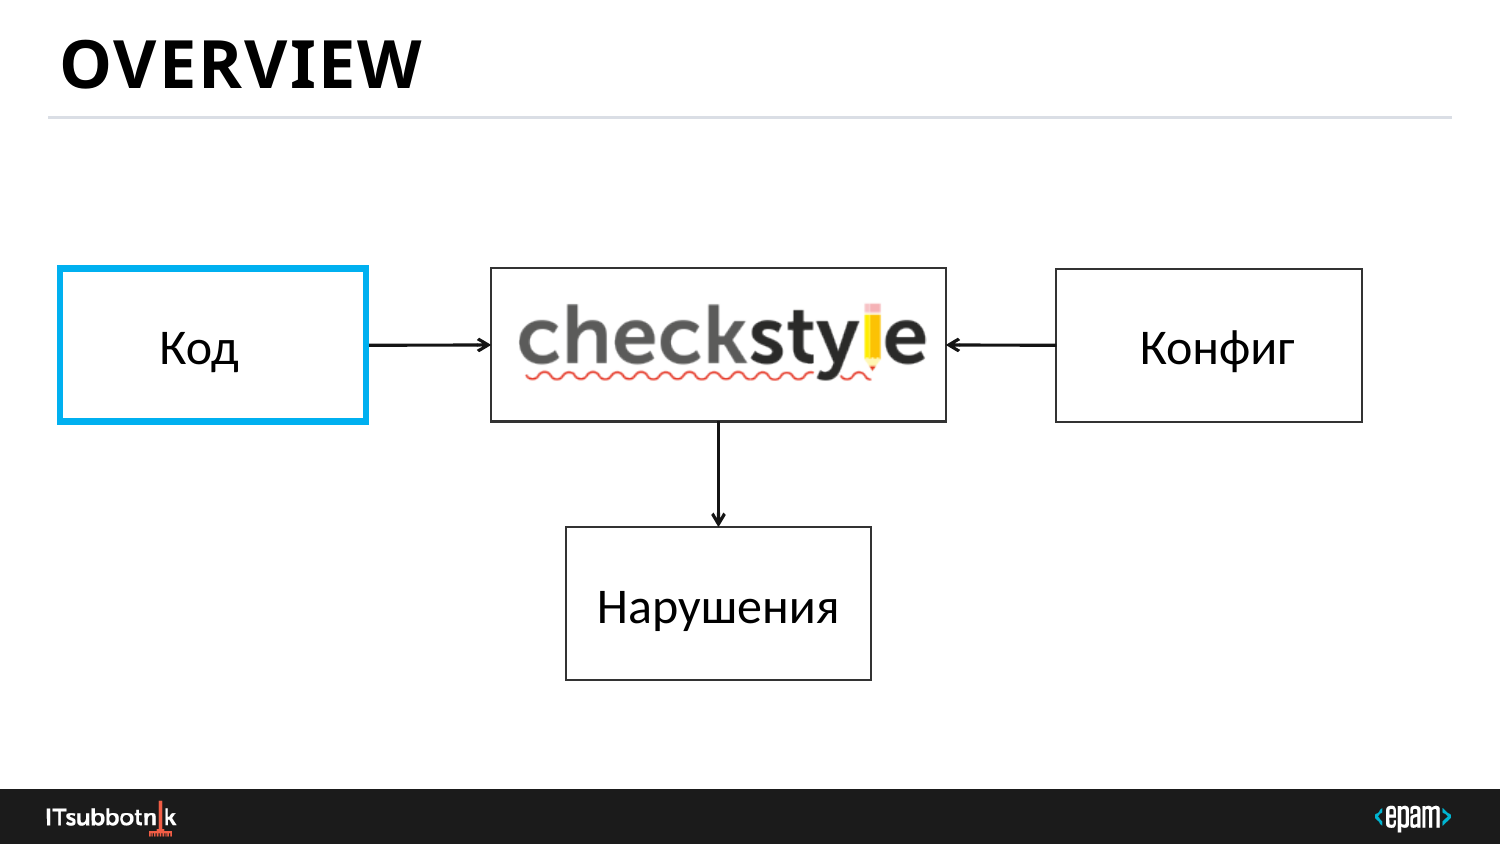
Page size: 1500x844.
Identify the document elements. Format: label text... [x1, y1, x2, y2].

text_box [59, 267, 367, 423]
text_box Нарушения [582, 565, 855, 641]
picture [0, 0, 1500, 844]
text_box [490, 267, 947, 423]
text_box [1055, 268, 1363, 423]
text_box [565, 526, 872, 681]
text_box Конфиг [1125, 307, 1310, 383]
title OVERVIEW [59, 37, 1442, 87]
